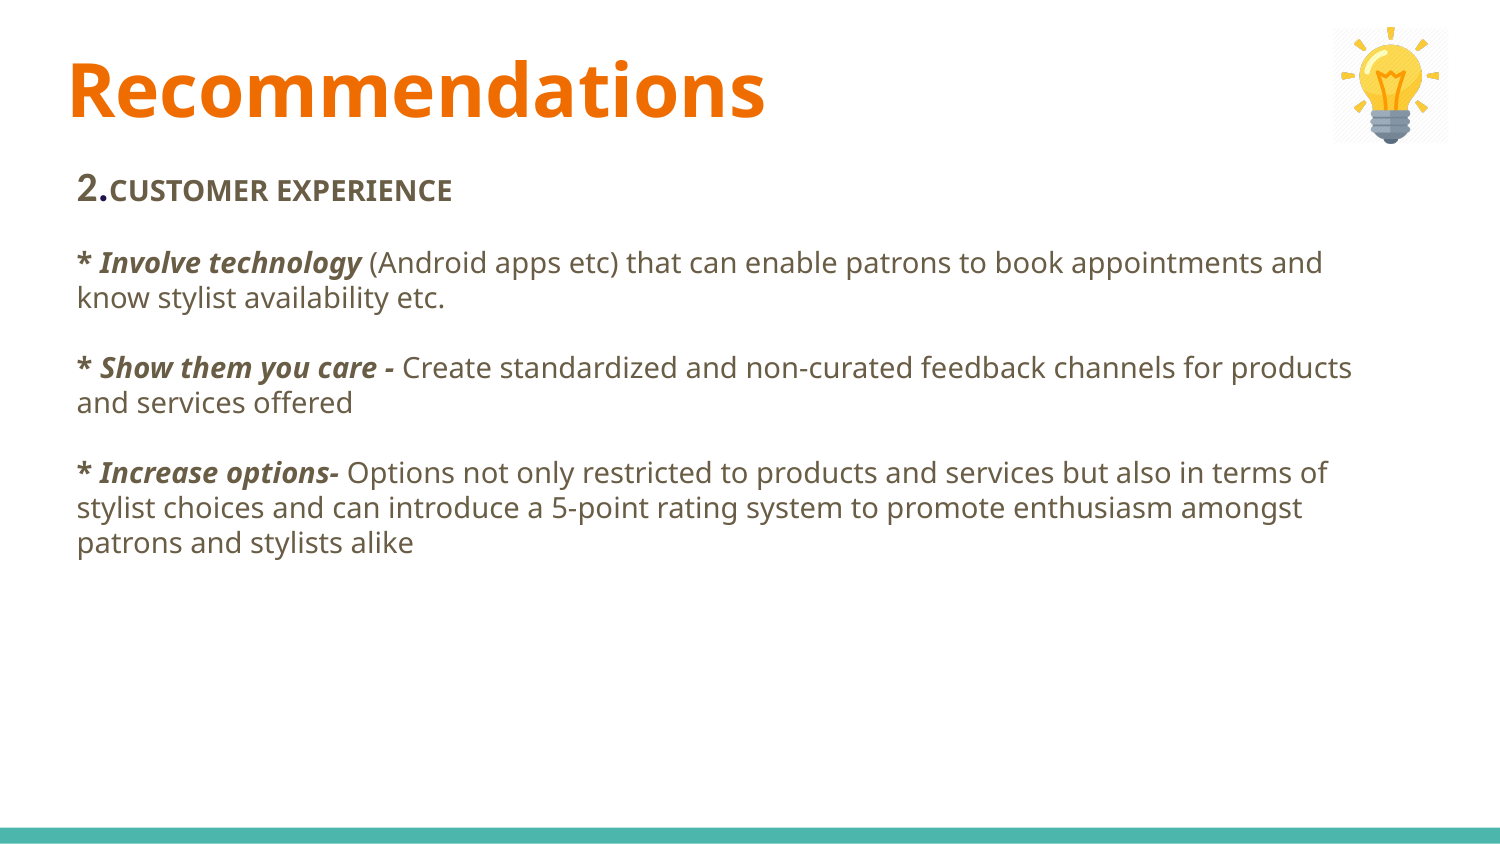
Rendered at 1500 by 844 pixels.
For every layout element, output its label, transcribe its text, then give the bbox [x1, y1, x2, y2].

text_box 2.CUSTOMER EXPERIENCE * Involve technology (Android apps etc) that can enable patrons to book appointments and know stylist availability etc. * Show them you care - Create standardized and non-curated feedback channels for products and services offered * Increase options- Options not only restricted to products and services but also in terms of stylist choices and can introduce a 5-point rating system to promote enthusiasm amongst patrons and stylists alike [61, 152, 1409, 567]
title Recommendations [51, 27, 1330, 144]
picture [1332, 27, 1450, 144]
